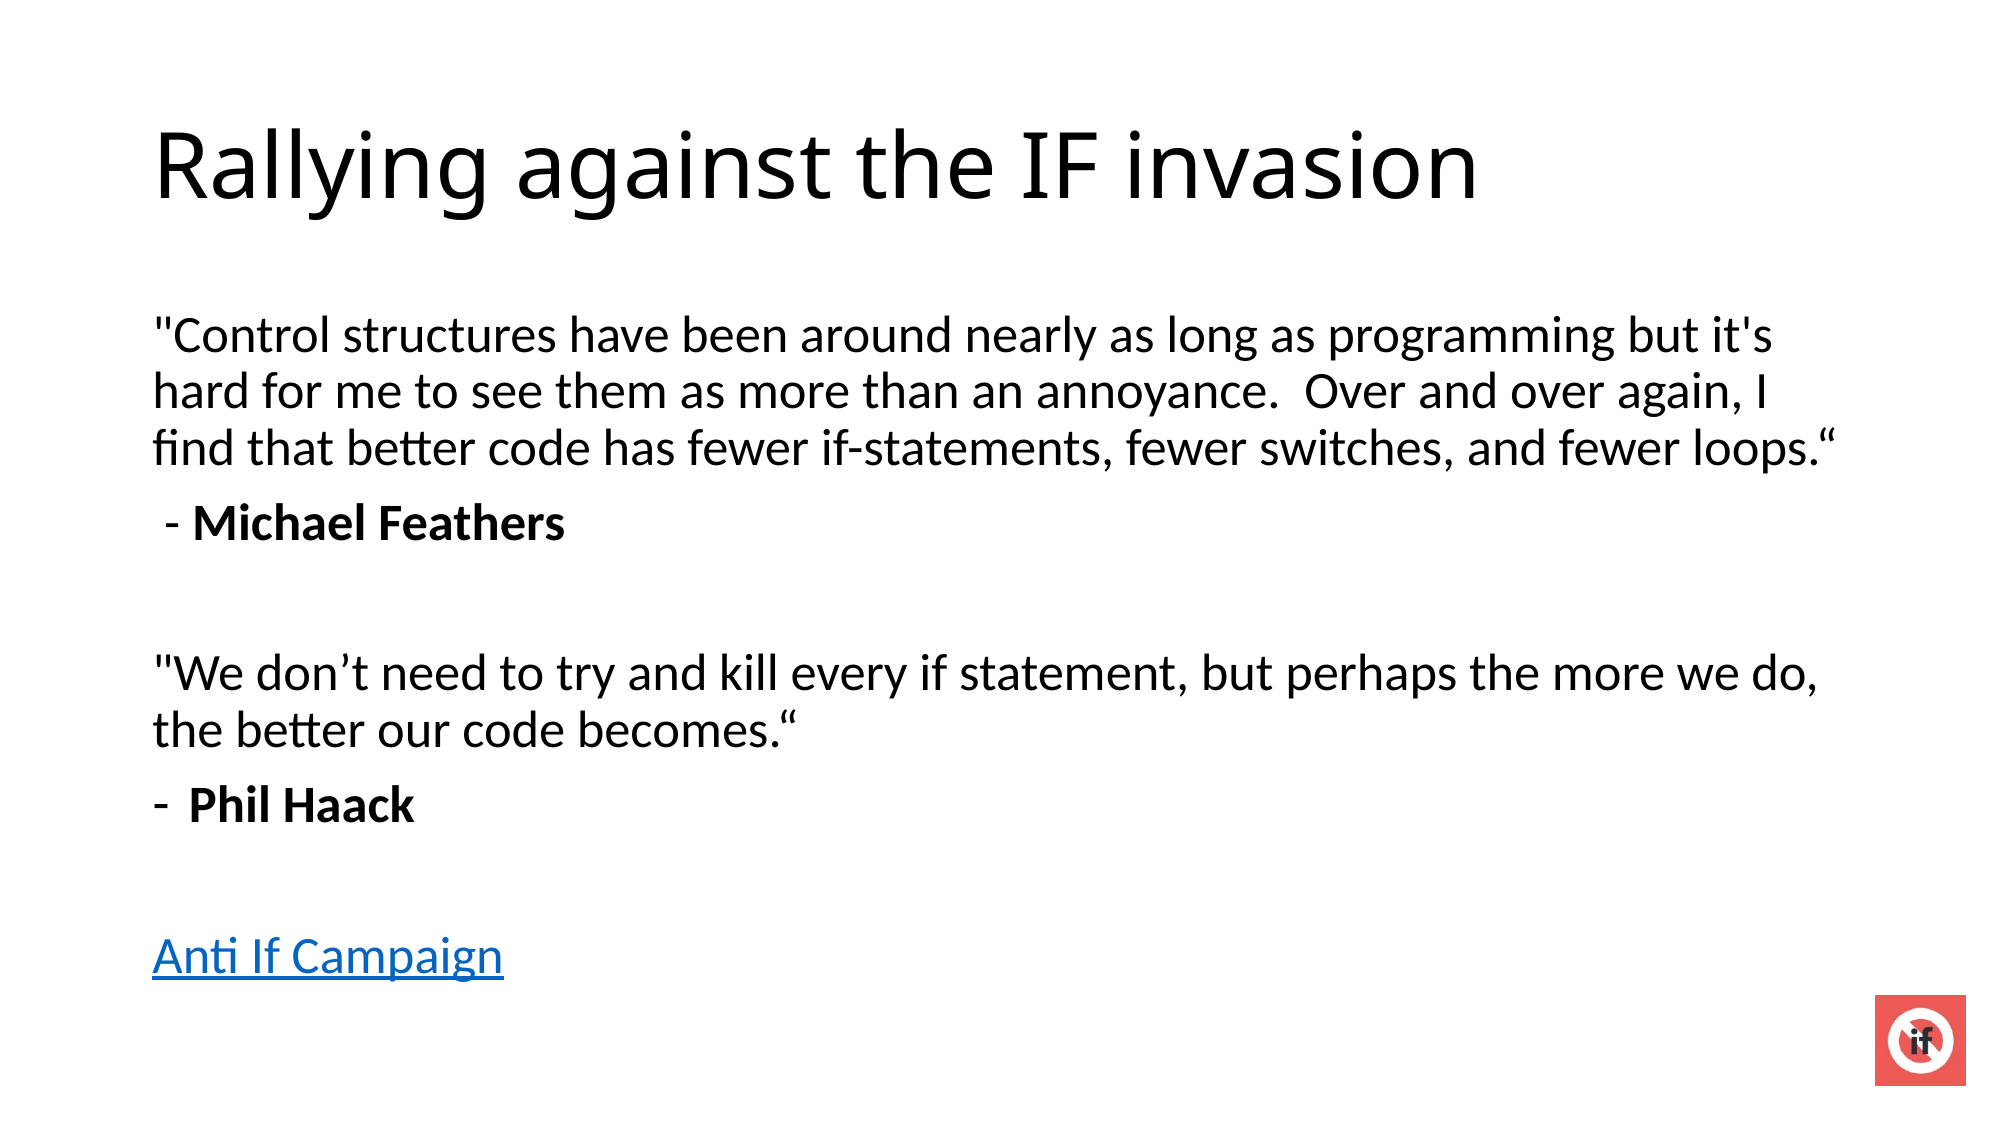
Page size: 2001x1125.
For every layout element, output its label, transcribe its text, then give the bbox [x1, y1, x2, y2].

title Rallying against the IF invasion [137, 59, 1863, 278]
list "Control structures have been around nearly as long as programming but it's hard for me to see them as more than an annoyance. Over and over again, I find that better code has fewer if-statements, fewer switches, and fewer loops.“ - Michael Feathers "We don’t need to try and kill every if statement, but perhaps the more we do, the better our code becomes.“ Phil Haack Anti If Campaign [137, 299, 1863, 1014]
picture [1875, 995, 1966, 1086]
